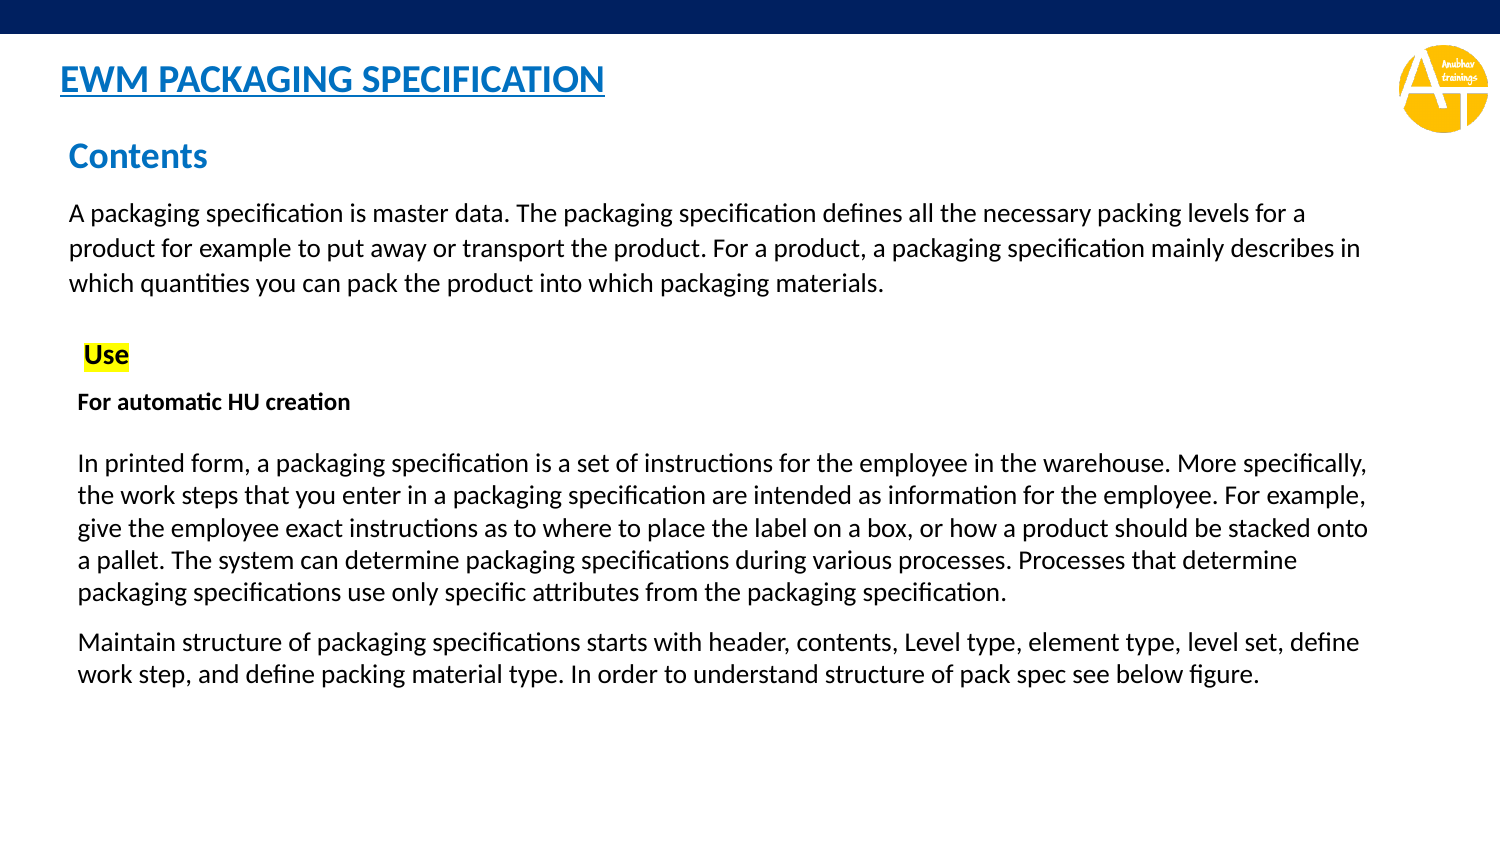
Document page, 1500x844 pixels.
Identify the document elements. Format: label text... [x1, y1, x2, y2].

text_box Use [68, 320, 779, 370]
text_box EWM PACKAGING SPECIFICATION [0, 34, 663, 115]
text_box A packaging specification is master data. The packaging specification defines all the necessary packing levels for a product for example to put away or transport the product. For a product, a packaging specification mainly describes in which quantities you can pack the product into which packaging materials. [54, 178, 1384, 313]
text_box For automatic HU creation In printed form, a packaging specification is a set of instructions for the employee in the warehouse. More specifically, the work steps that you enter in a packaging specification are intended as information for the employee. For example, give the employee exact instructions as to where to place the label on a box, or how a product should be stacked onto a pallet. The system can determine packaging specifications during various processes. Processes that determine packaging specifications use only specific attributes from the packaging specification. Maintain structure of packaging specifications starts with header, contents, Level type, element type, level set, define work step, and define packing material type. In order to understand structure of pack spec see below figure. [62, 370, 1392, 704]
picture [1390, 39, 1493, 140]
text_box Contents [54, 112, 638, 178]
